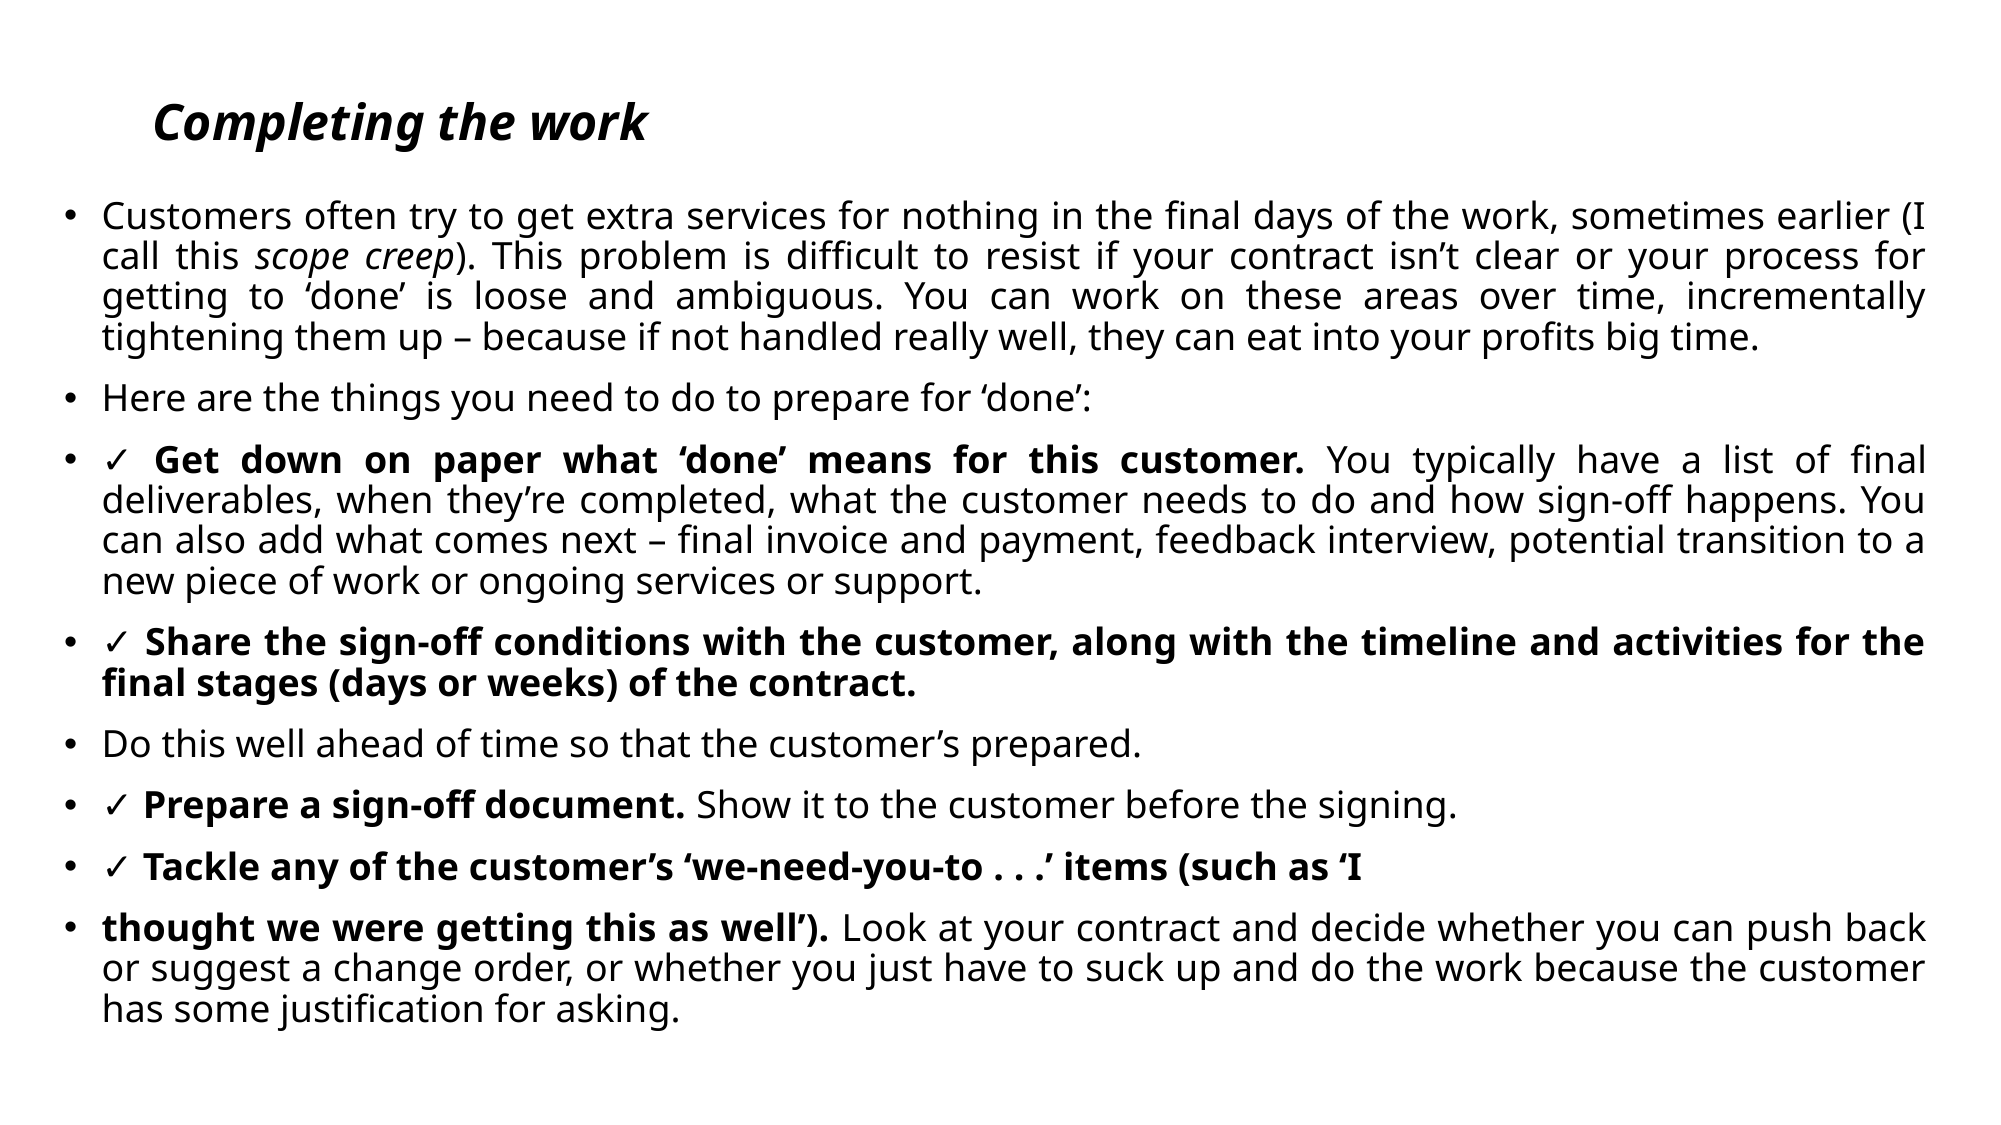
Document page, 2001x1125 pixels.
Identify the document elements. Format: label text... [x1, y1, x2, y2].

list Customers often try to get extra services for nothing in the final days of the work, sometimes earlier (I call this scope creep). This problem is difficult to resist if your contract isn’t clear or your process for getting to ‘done’ is loose and ambiguous. You can work on these areas over time, incrementally tightening them up – because if not handled really well, they can eat into your profits big time. Here are the things you need to do to prepare for ‘done’: ✓ Get down on paper what ‘done’ means for this customer. You typically have a list of final deliverables, when they’re completed, what the customer needs to do and how sign-off happens. You can also add what comes next – final invoice and payment, feedback interview, potential transition to a new piece of work or ongoing services or support. ✓ Share the sign-off conditions with the customer, along with the timeline and activities for the final stages (days or weeks) of the contract. Do this well ahead of time so that the customer’s prepared. ✓ Prepare a sign-off document. Show it to the customer before the signing. ✓ Tackle any of the customer’s ‘we-need-you-to . . .’ items (such as ‘I thought we were getting this as well’). Look at your contract and decide whether you can push back or suggest a change order, or whether you just have to suck up and do the work because the customer has some justification for asking. [49, 189, 1943, 1090]
title Completing the work [137, 59, 1863, 189]
